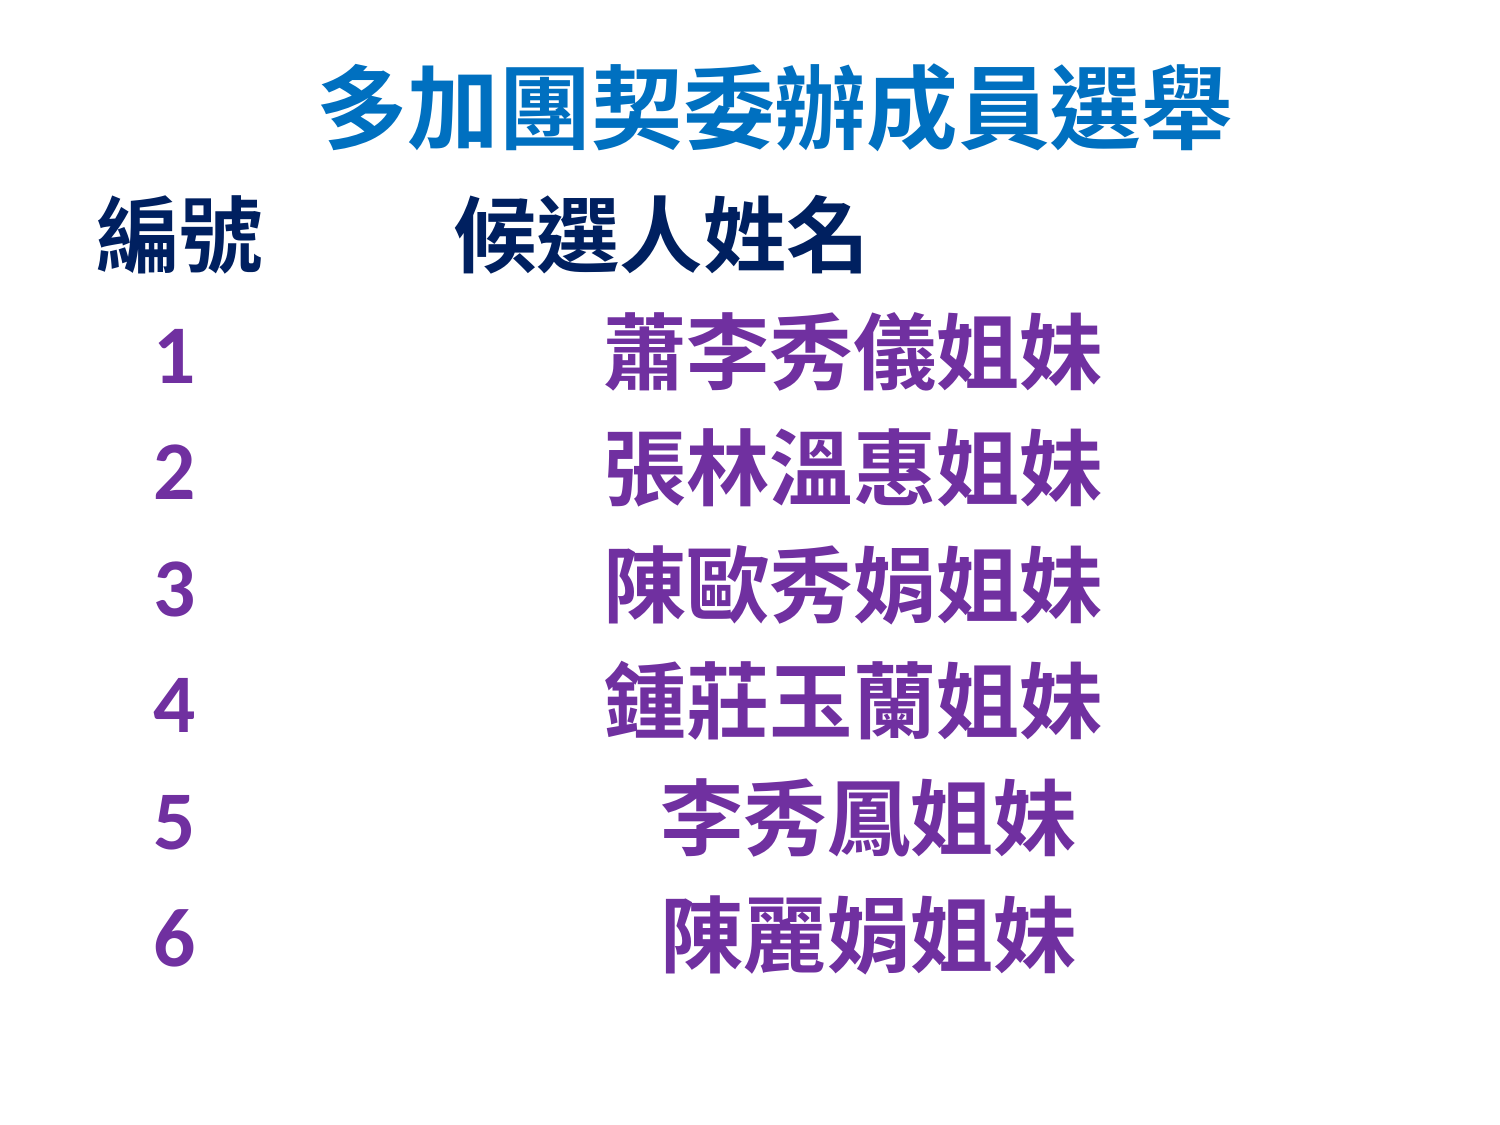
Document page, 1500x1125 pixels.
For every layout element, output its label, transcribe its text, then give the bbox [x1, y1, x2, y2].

text_box 編號 候選人姓名 1 蕭李秀儀姐妹 2 張林溫惠姐妹 3 陳歐秀娟姐妹 4 鍾莊玉蘭姐妹 5 李秀鳳姐妹 6 陳麗娟姐妹 [81, 175, 1432, 1055]
text_box 多加團契委辦成員選舉 [99, 11, 1450, 200]
